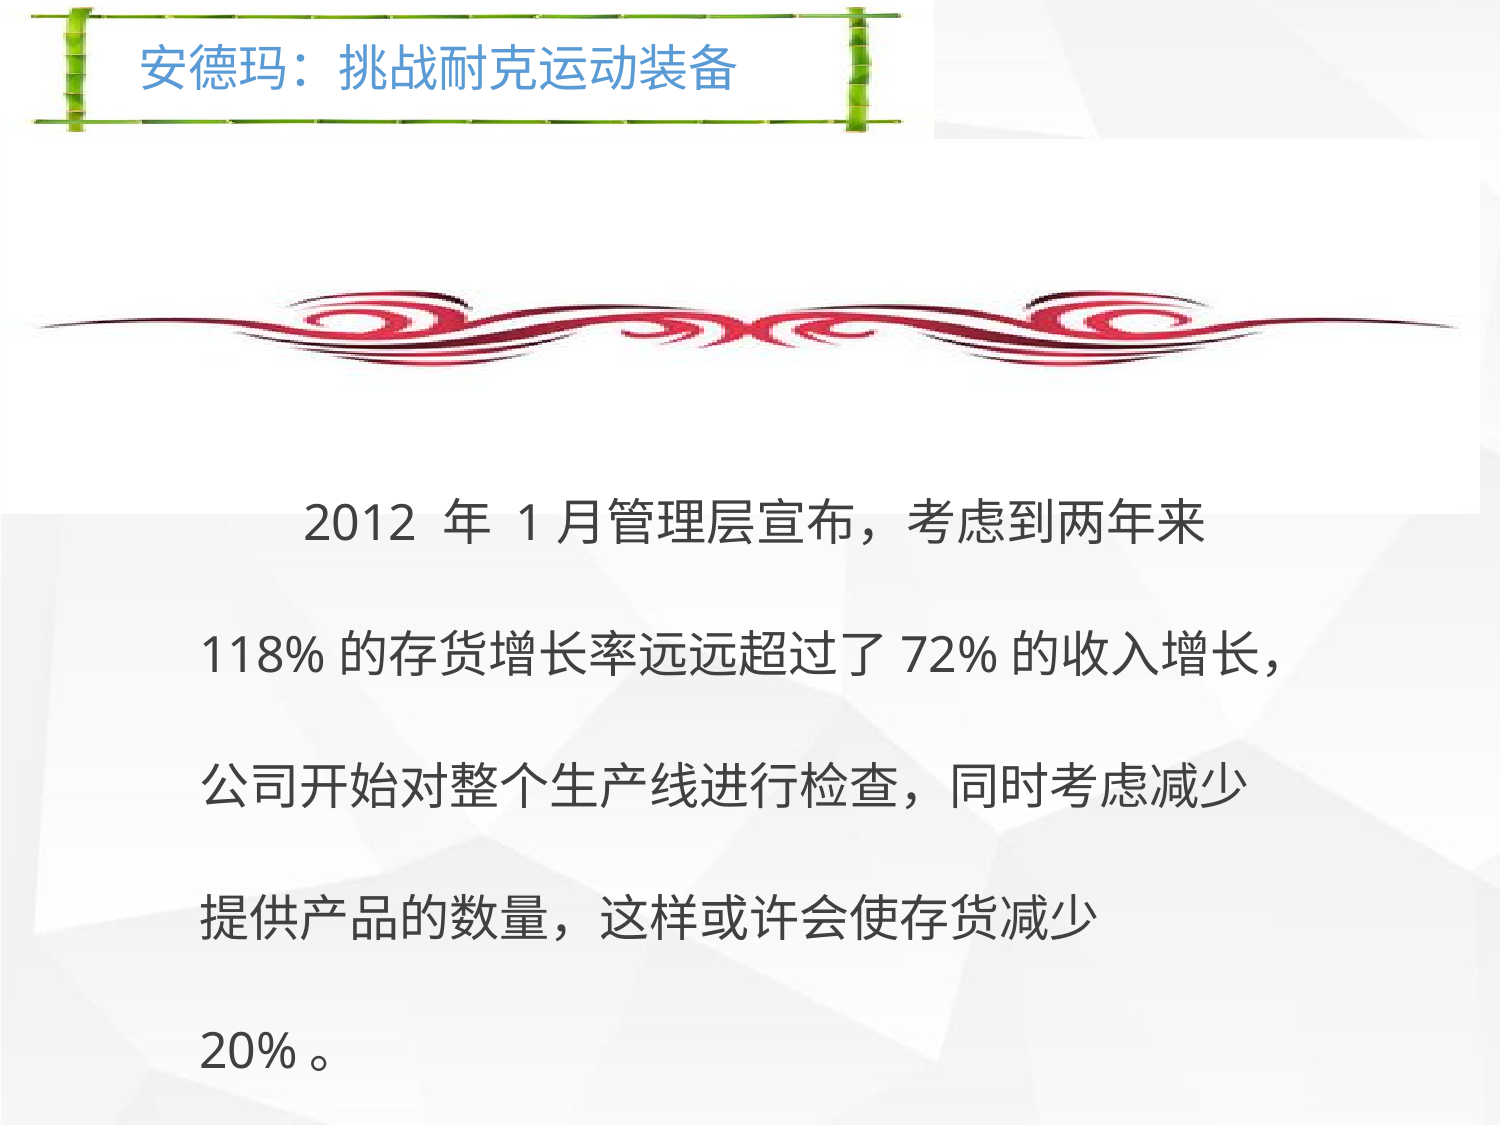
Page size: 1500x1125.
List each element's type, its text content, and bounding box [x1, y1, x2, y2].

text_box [0, 0, 933, 140]
text_box 2012 年 1月管理层宣布，考虑到两年来118%的存货增长率远远超过了72%的收入增长，公司开始对整个生产线进行检查，同时考虑减少提供产品的数量，这样或许会使存货减少20%。 [184, 514, 1278, 1086]
picture [0, 0, 1500, 1125]
